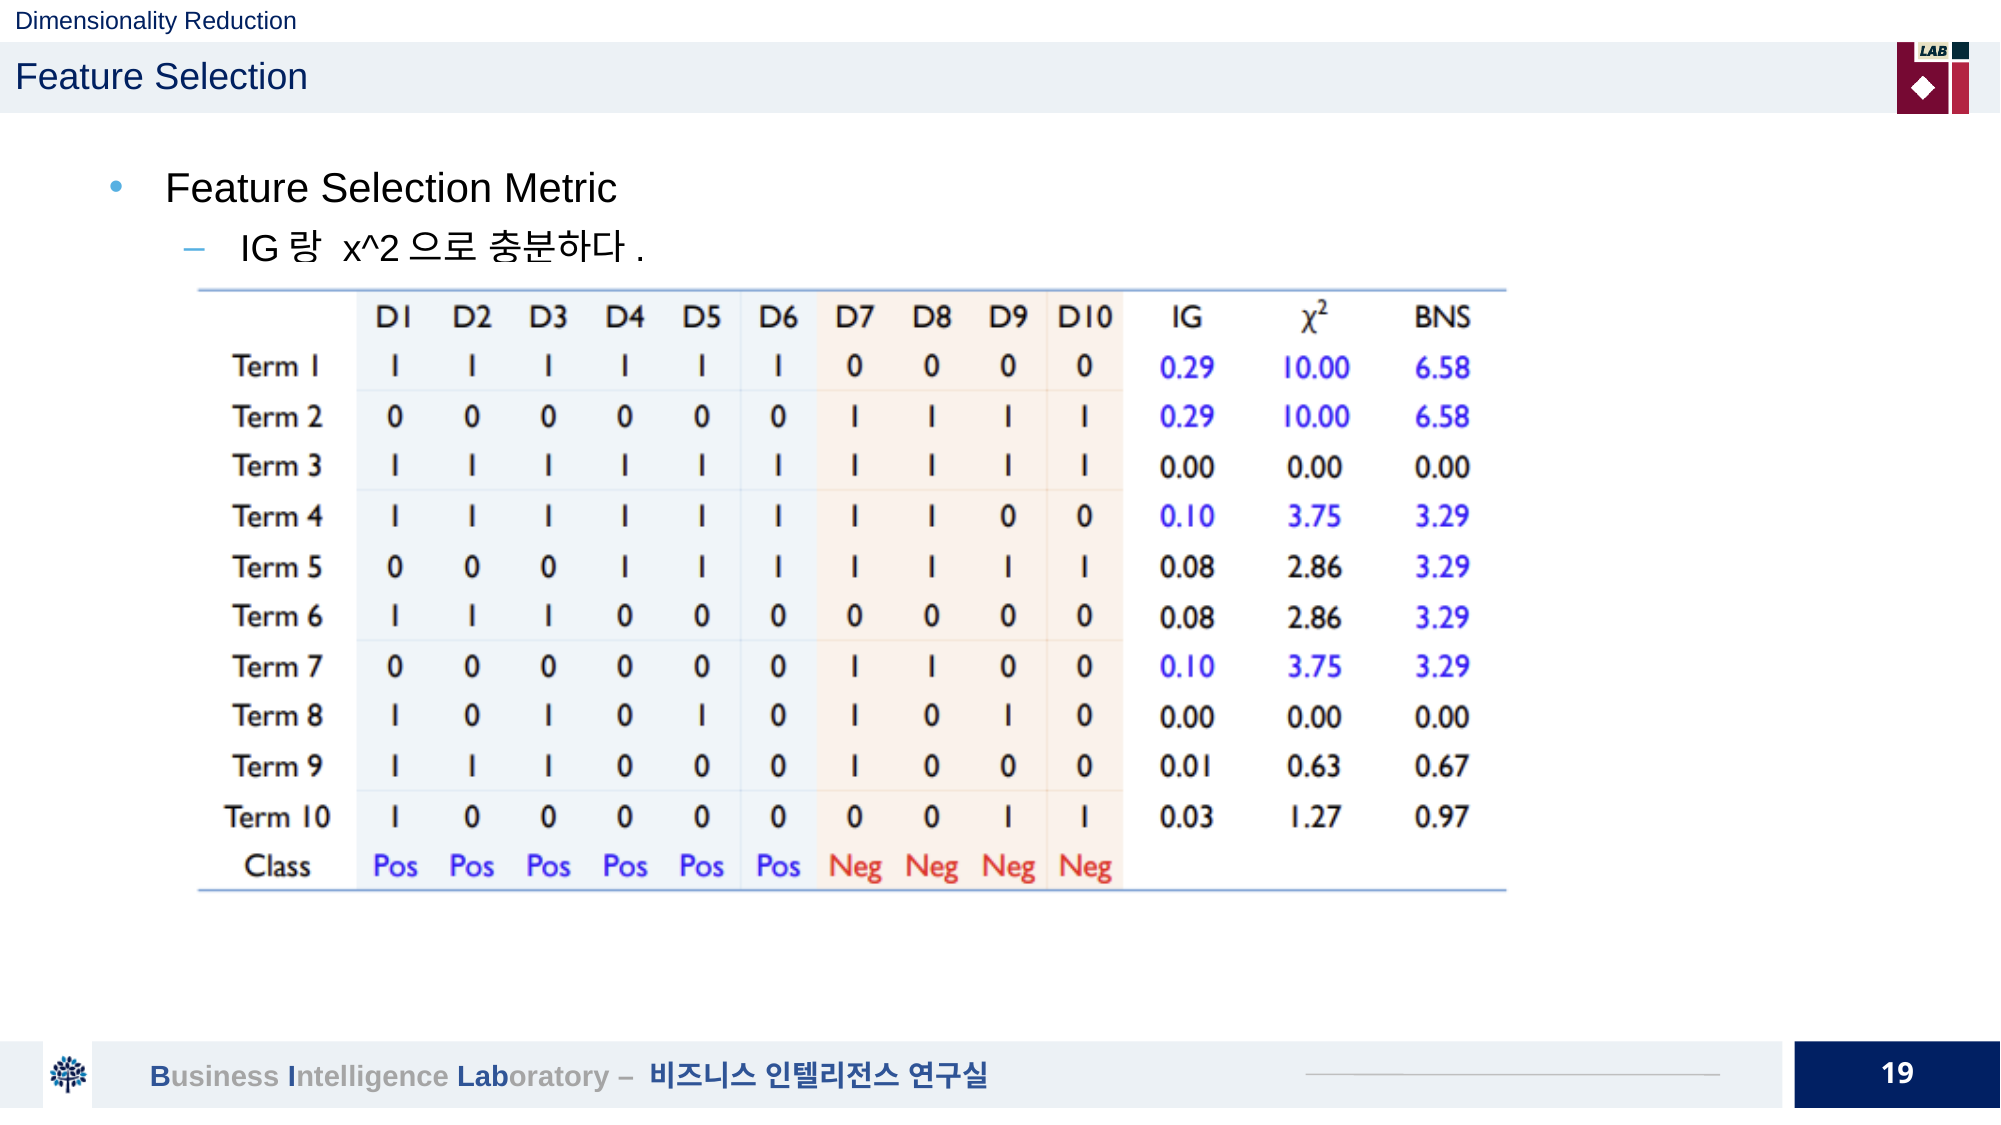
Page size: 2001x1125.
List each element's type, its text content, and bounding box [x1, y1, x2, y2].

picture [1897, 41, 1969, 114]
list Feature Selection Metric IG랑 x^2으로 충분하다. [73, 138, 1927, 1028]
title Dimensionality Reduction [0, 0, 598, 42]
picture [155, 262, 1550, 932]
subtitle Feature Selection [0, 42, 1326, 113]
slide_number 19 [1825, 1044, 1970, 1105]
picture [43, 1041, 92, 1108]
